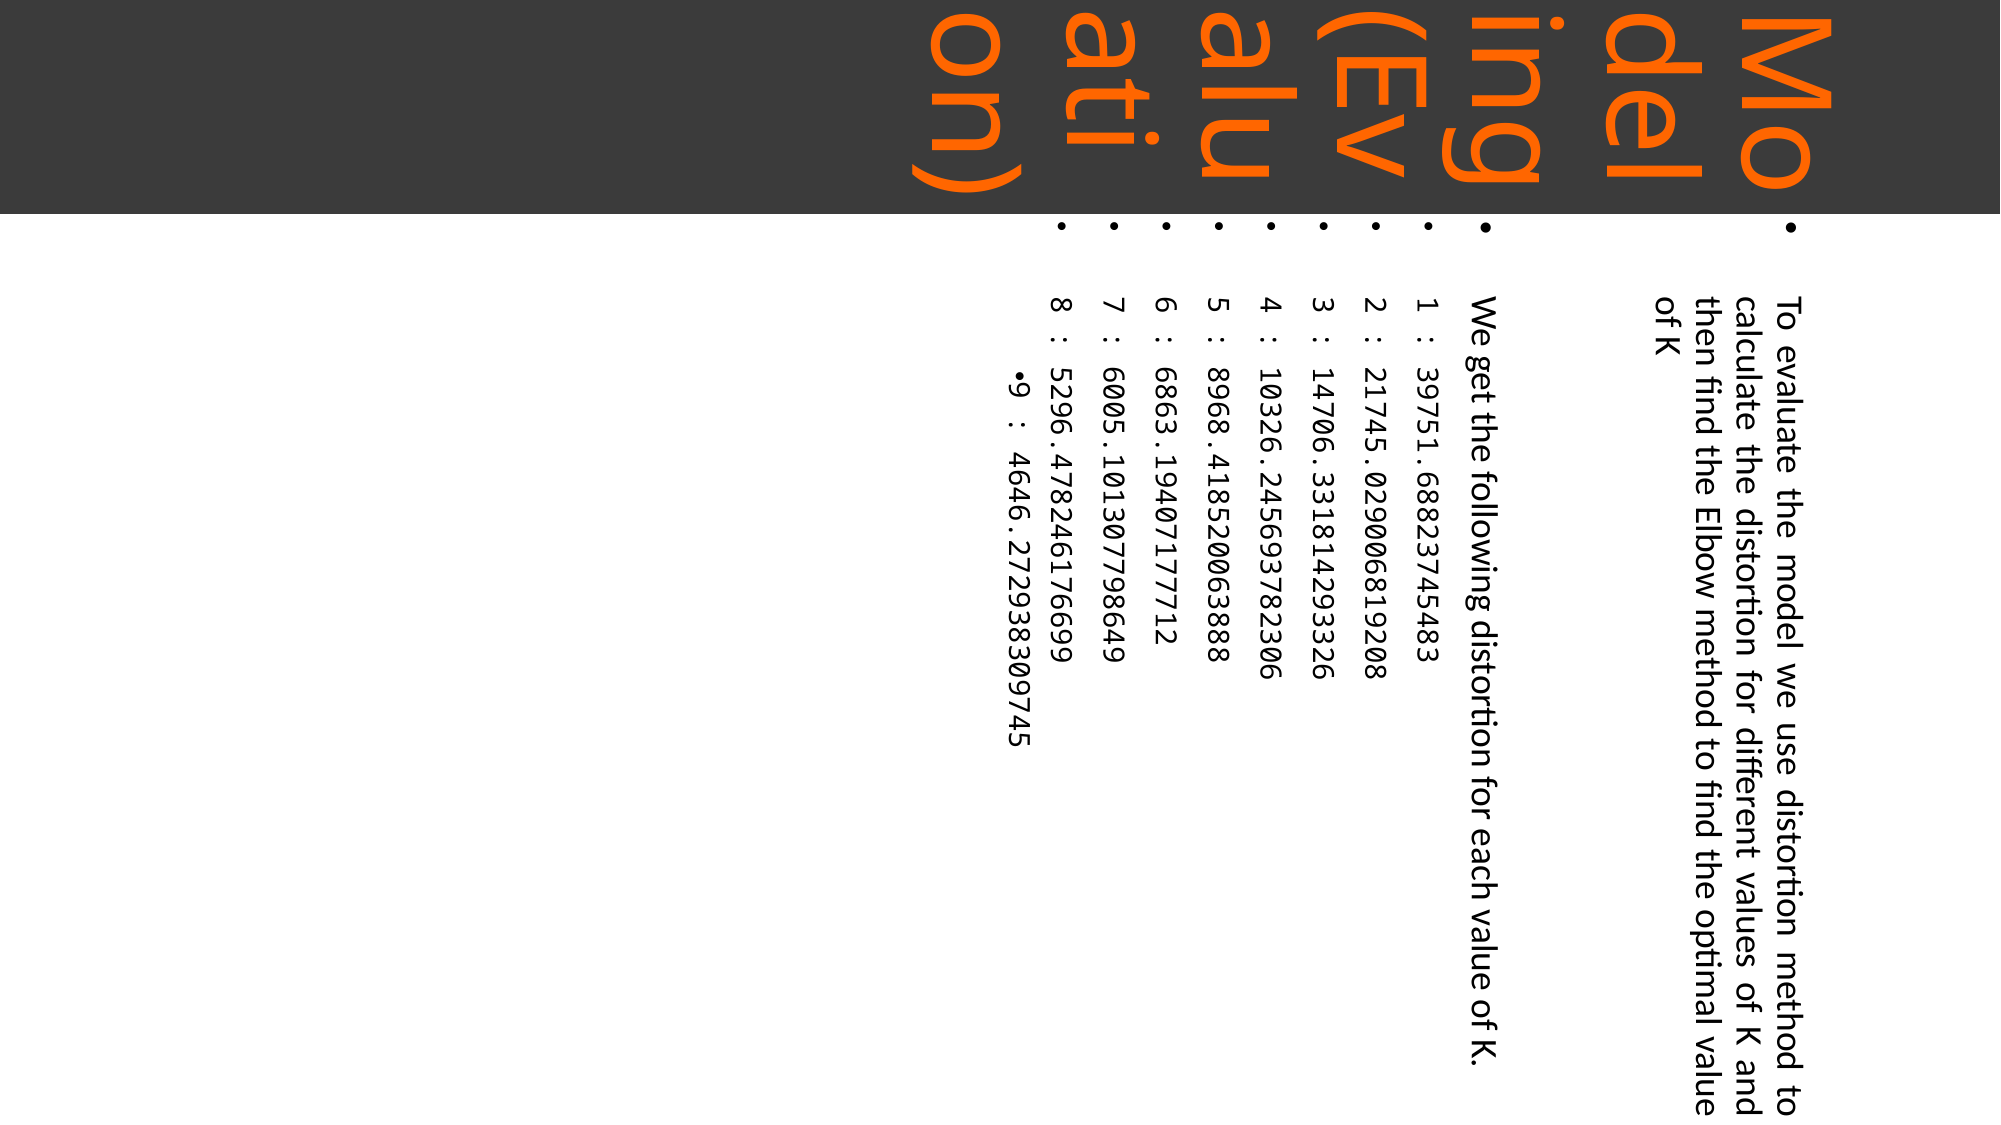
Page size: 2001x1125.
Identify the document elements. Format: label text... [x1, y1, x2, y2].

subtitle To evaluate the model we use distortion method to calculate the distortion for different values of K and then find the Elbow method to find the optimal value of K We get the following distortion for each value of K. 1 : 39751.68823745483 2 : 21745.029006819208 3 : 14706.331814293326 4 : 10326.245693782306 5 : 8968.418520063888 6 : 6863.19407177712 7 : 6005.101307798649 8 : 5296.478246176699 9 : 4646.272938309745 [94, 213, 1891, 1125]
title Modeling(Evaluation) [0, 0, 2000, 214]
